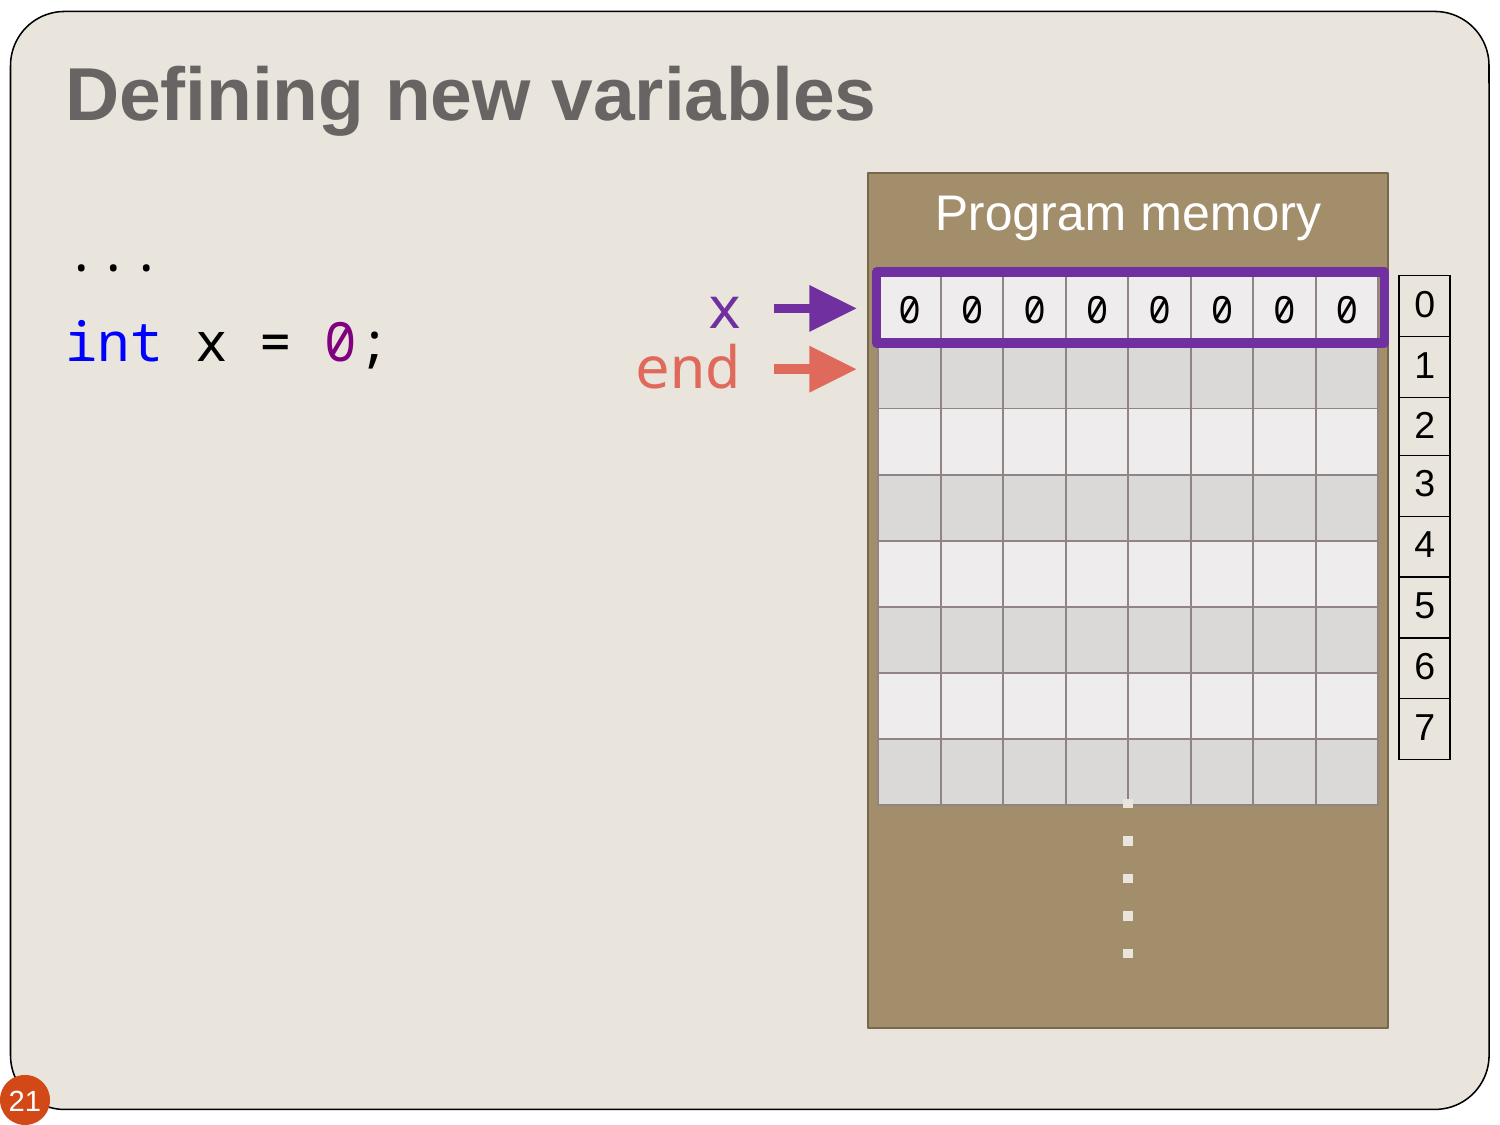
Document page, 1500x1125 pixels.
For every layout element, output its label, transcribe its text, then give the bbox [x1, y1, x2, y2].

table_cell [1317, 608, 1377, 672]
list ... int x = 0; [50, 196, 420, 946]
table_cell 1 [1400, 337, 1449, 397]
table_cell [1317, 476, 1377, 540]
table_cell [1192, 343, 1252, 408]
table_cell [1317, 674, 1377, 738]
table_cell [1129, 476, 1190, 540]
table_cell [1317, 343, 1377, 408]
table_cell [879, 542, 940, 606]
table_cell [879, 409, 940, 474]
table_cell [1254, 674, 1315, 738]
table_cell 2 [1400, 398, 1449, 455]
table_cell [942, 740, 1002, 804]
table_cell [1067, 740, 1127, 804]
table_cell [1004, 542, 1065, 606]
table_cell [1129, 608, 1190, 672]
table_cell 6 [1400, 639, 1449, 698]
table_cell [942, 542, 1002, 606]
table_cell [1067, 409, 1127, 474]
table_cell 3 [1400, 456, 1449, 516]
table_cell [1254, 343, 1315, 408]
table_cell [1254, 740, 1315, 804]
table_cell [1192, 740, 1252, 804]
table_cell [942, 674, 1002, 738]
table_cell [1192, 542, 1252, 606]
table_cell [1317, 542, 1377, 606]
table_cell [1192, 409, 1252, 474]
table_cell [1254, 476, 1315, 540]
table_cell [1129, 542, 1190, 606]
title Defining new variables [50, 45, 1450, 150]
table_cell [1254, 608, 1315, 672]
table_cell [1067, 476, 1127, 540]
table_cell [1192, 476, 1252, 540]
table_cell [1317, 740, 1377, 804]
table_cell [1004, 343, 1065, 408]
table_cell [1004, 740, 1065, 804]
table_cell [1317, 409, 1377, 474]
table_cell 7 [1400, 699, 1449, 759]
table_cell [1067, 542, 1127, 606]
table_cell [1004, 409, 1065, 474]
table_cell 4 [1400, 517, 1449, 576]
table_cell [1129, 740, 1190, 804]
table_cell [1004, 608, 1065, 672]
table_cell [879, 476, 940, 540]
text_box x [698, 262, 758, 321]
table_cell [1004, 674, 1065, 738]
table_cell [879, 608, 940, 672]
table_cell [879, 740, 940, 804]
table_cell [1129, 409, 1190, 474]
table_cell [1192, 608, 1252, 672]
table_cell [942, 409, 1002, 474]
table_cell [1067, 608, 1127, 672]
text_box [876, 272, 1385, 343]
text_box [619, 322, 857, 410]
table_cell [1067, 674, 1127, 738]
table_cell [942, 608, 1002, 672]
table_cell [1254, 409, 1315, 474]
slide_number 21 [0, 1074, 51, 1125]
table_cell 5 [1400, 578, 1449, 637]
table_cell [1192, 674, 1252, 738]
table_cell [1129, 343, 1190, 408]
table_cell [879, 343, 940, 408]
table_cell [1254, 542, 1315, 606]
text_box Program memory [868, 172, 1388, 1028]
table_cell [879, 674, 940, 738]
table_cell [942, 343, 1002, 408]
table_cell [1129, 674, 1190, 738]
table_cell [1004, 476, 1065, 540]
table_cell [1067, 343, 1127, 408]
table_cell [942, 476, 1002, 540]
table_header 0 [1400, 276, 1449, 336]
